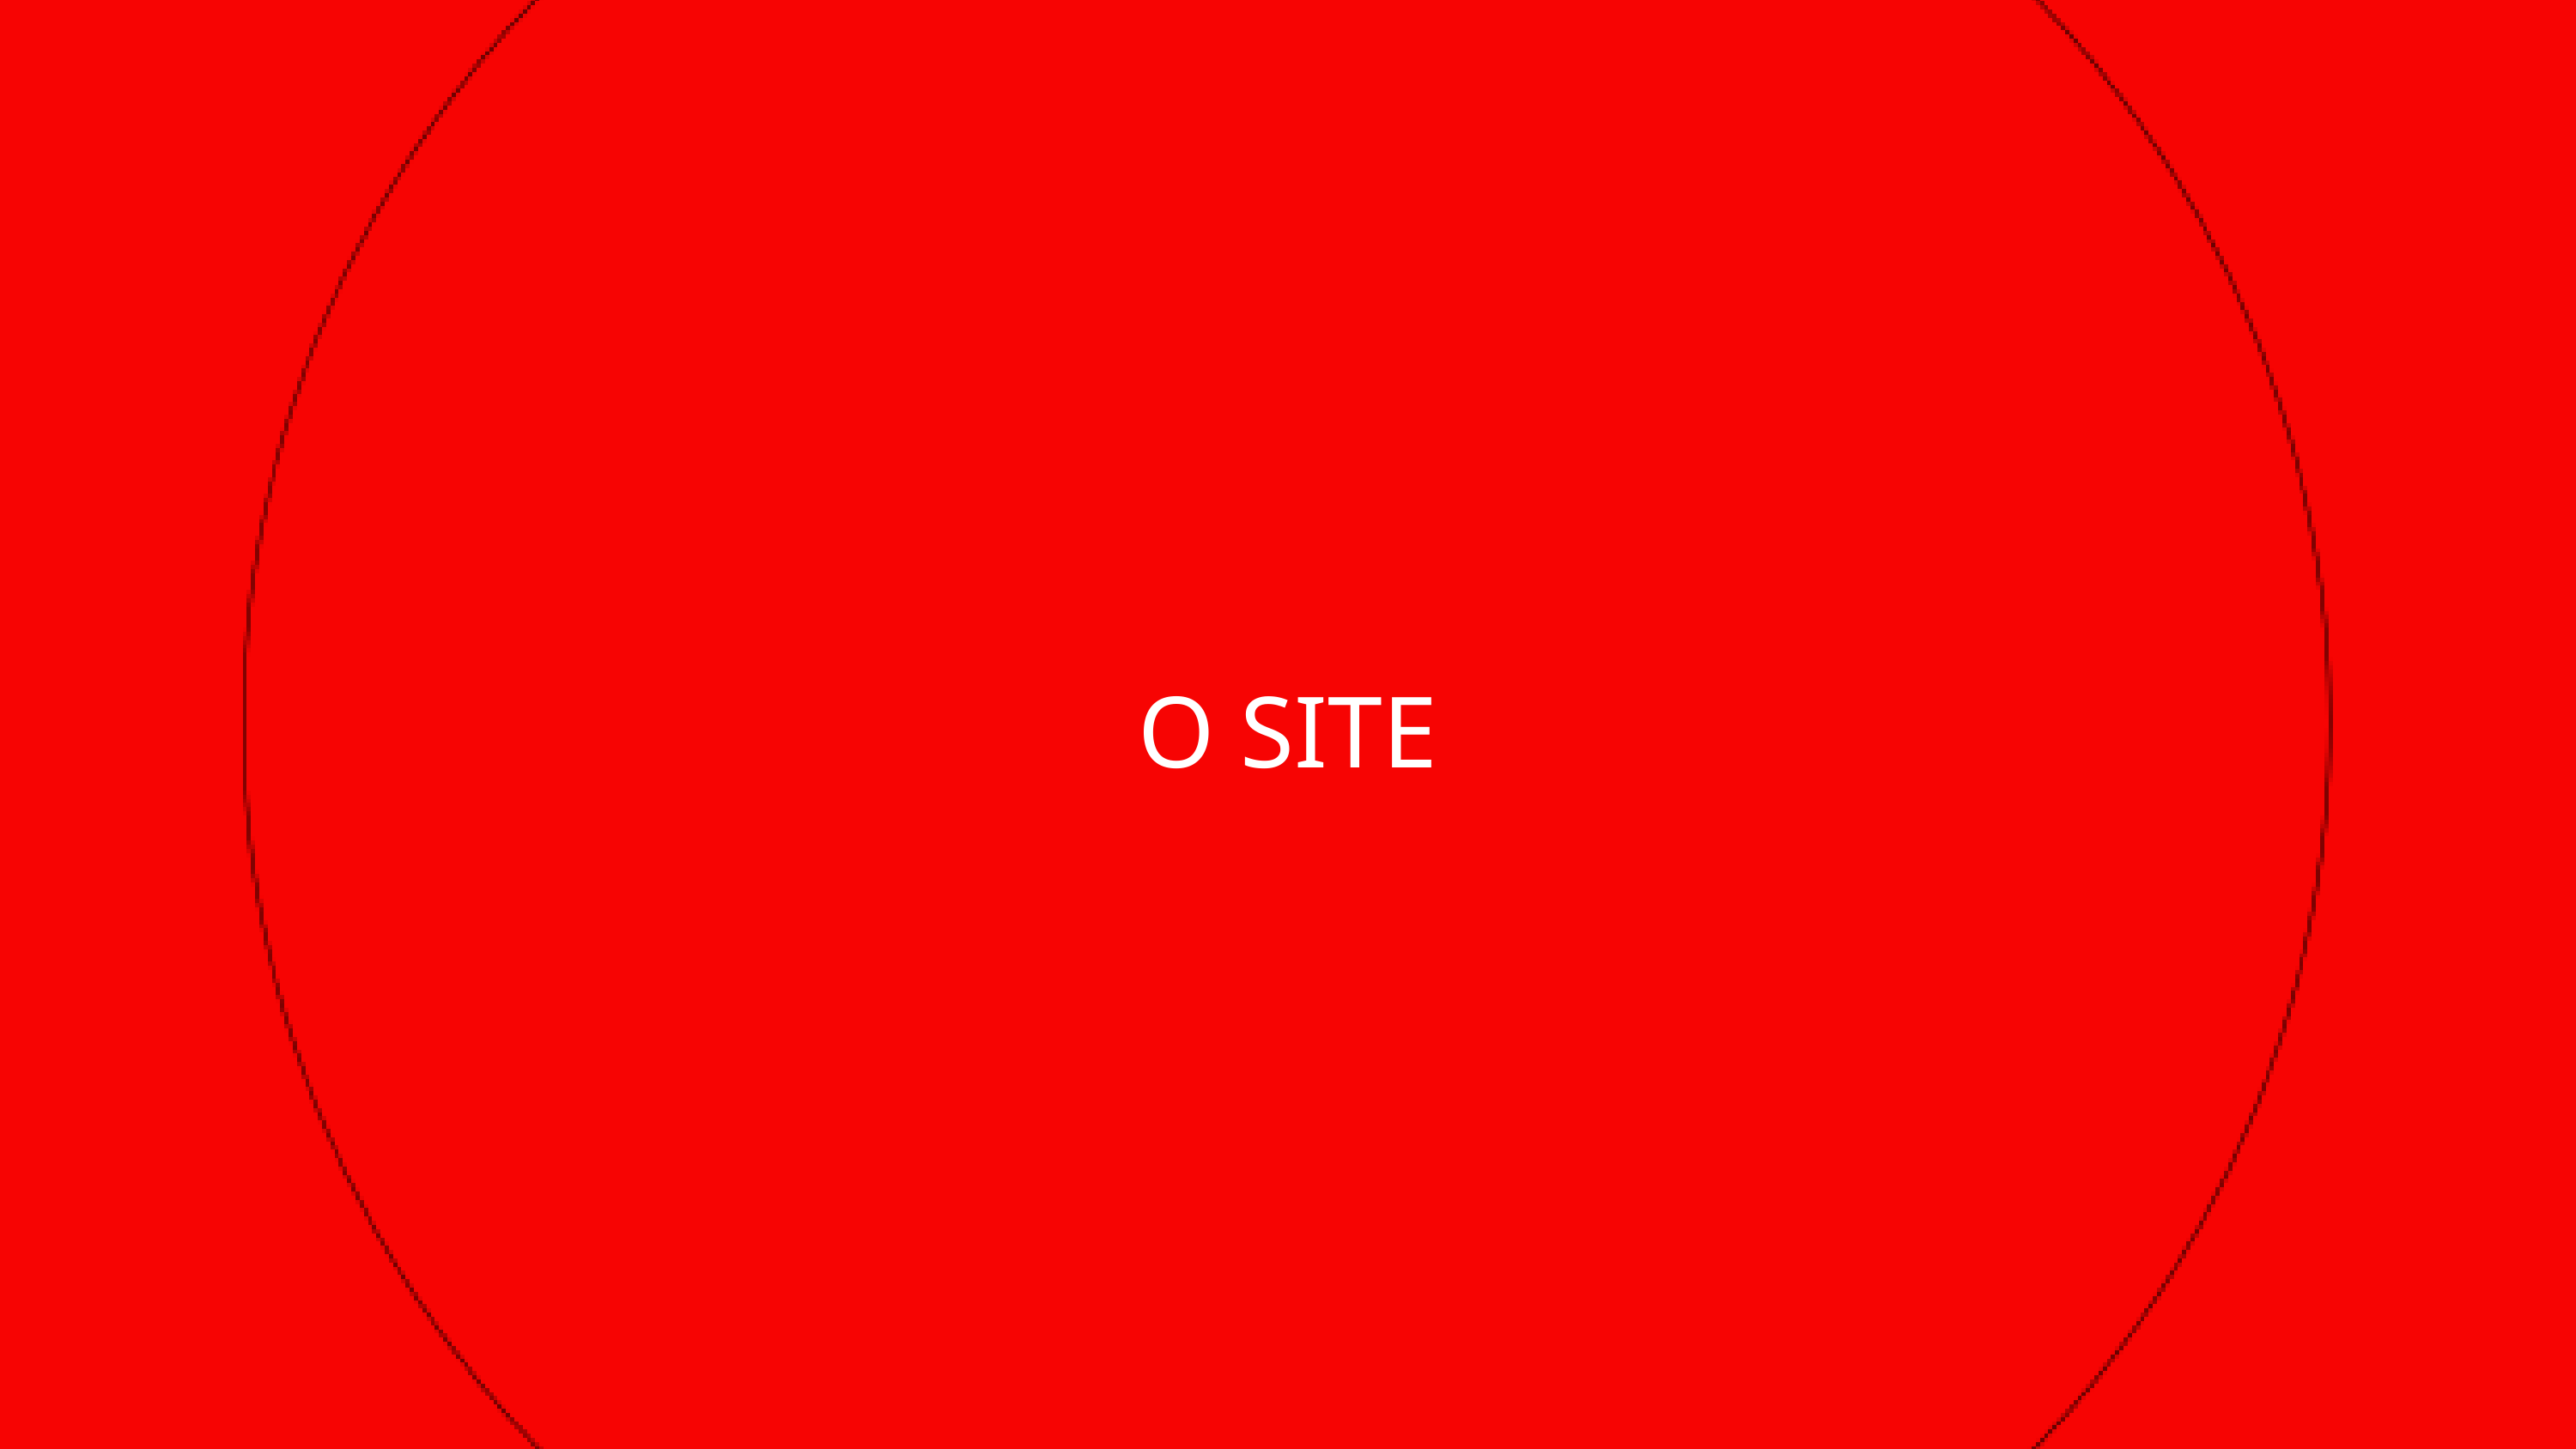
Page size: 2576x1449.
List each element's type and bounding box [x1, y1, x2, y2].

picture [243, 0, 2333, 1449]
